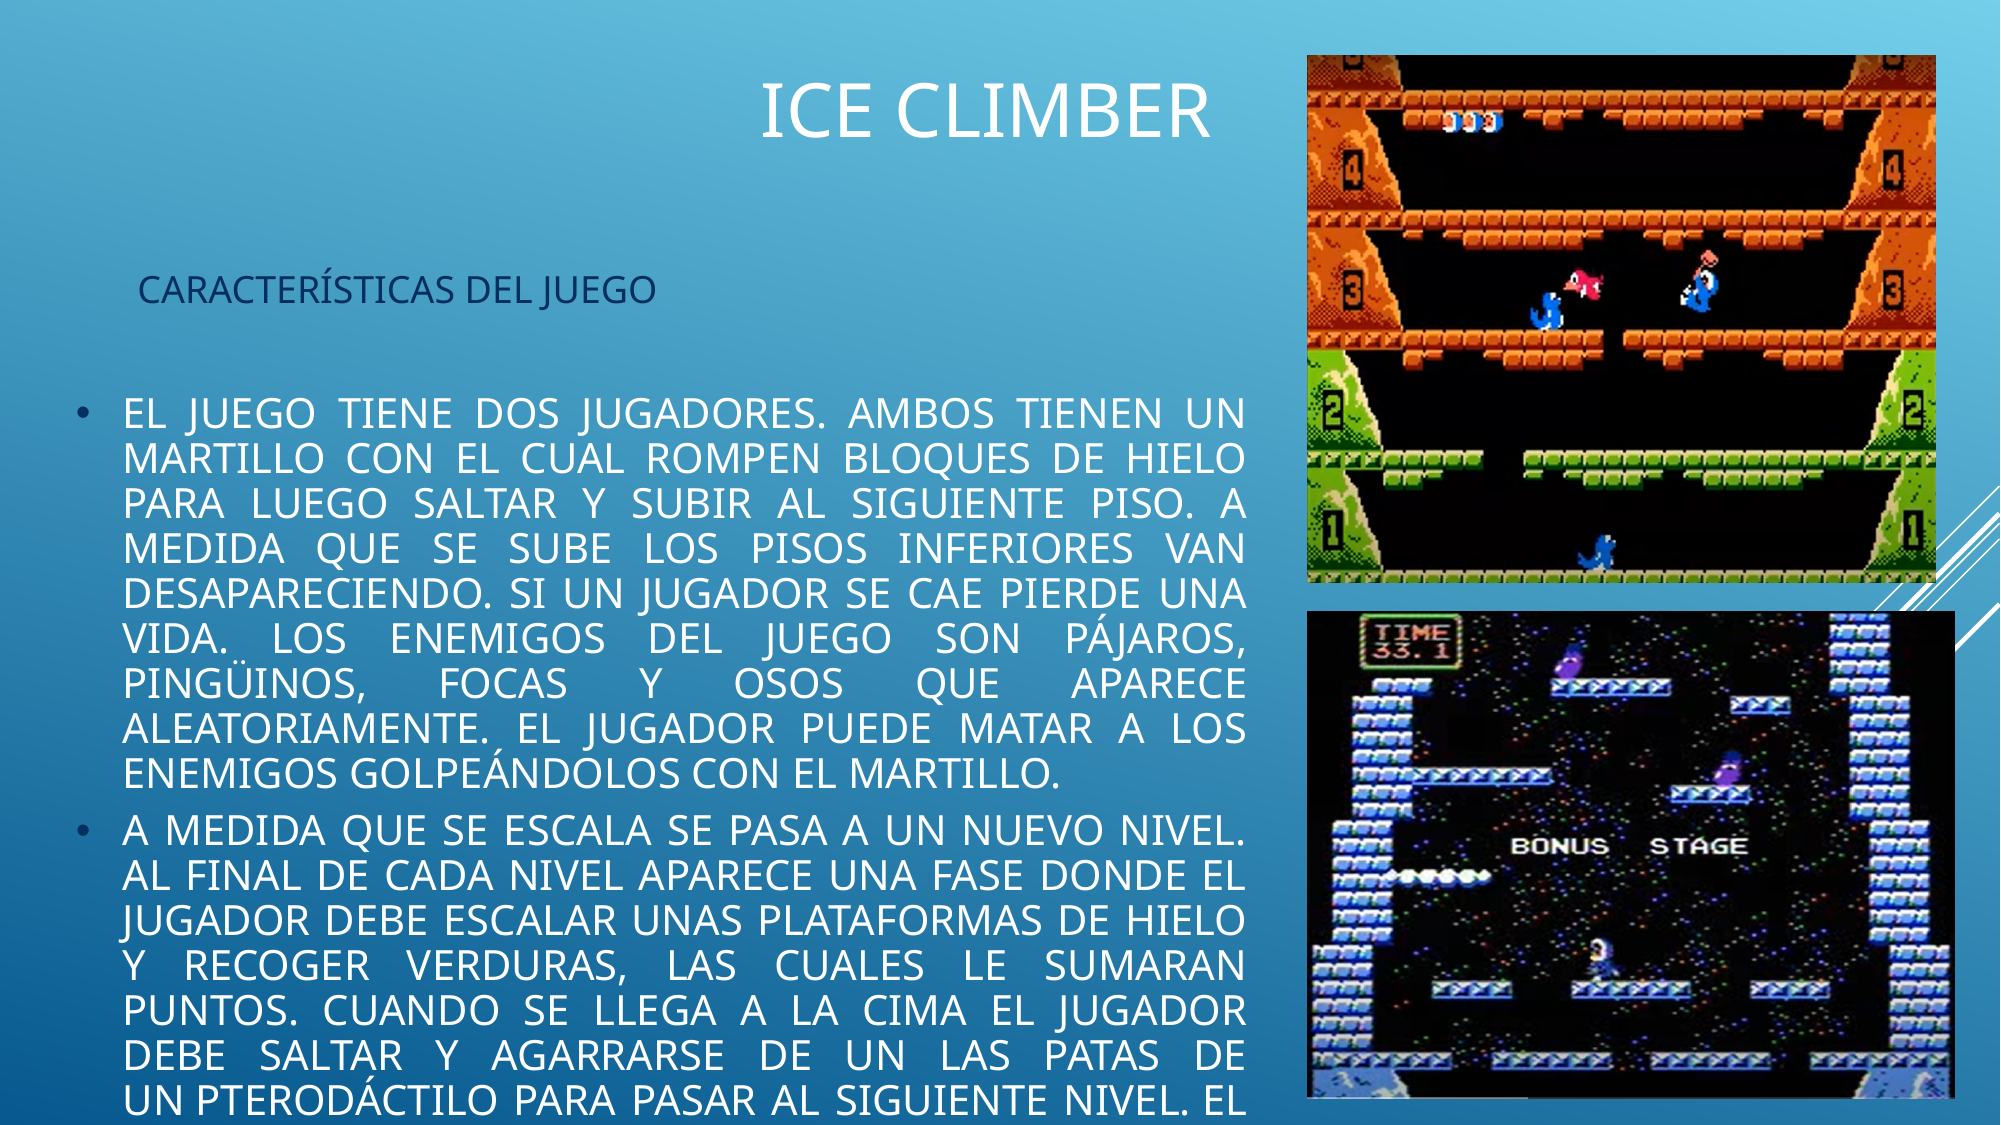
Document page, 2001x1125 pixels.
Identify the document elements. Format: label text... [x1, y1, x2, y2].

title ICE Climber [174, 9, 1800, 207]
picture [1307, 55, 1936, 583]
text_box El juego tiene dos jugadores. Ambos tienen un martillo con el cual rompen bloques de hielo para luego saltar y subir al siguiente piso. A medida que se sube los pisos inferiores van desapareciendo. Si un jugador se cae pierde una vida. Los enemigos del juego son pájaros, pingüinos, focas y osos que aparece aleatoriamente. El jugador puede matar a los enemigos golpeándolos con el martillo. A medida que se escala se pasa a un nuevo nivel. Al final de cada nivel aparece una fase donde el jugador debe escalar unas plataformas de hielo y recoger verduras, las cuales le sumaran puntos. Cuando se llega a la cima el jugador debe saltar y agarrarse de un las patas de un pterodáctilo para pasar al siguiente nivel. El juego tiene 32 niveles [60, 384, 1263, 1043]
picture [1307, 611, 1956, 1099]
text_box Características del juego [122, 258, 699, 320]
